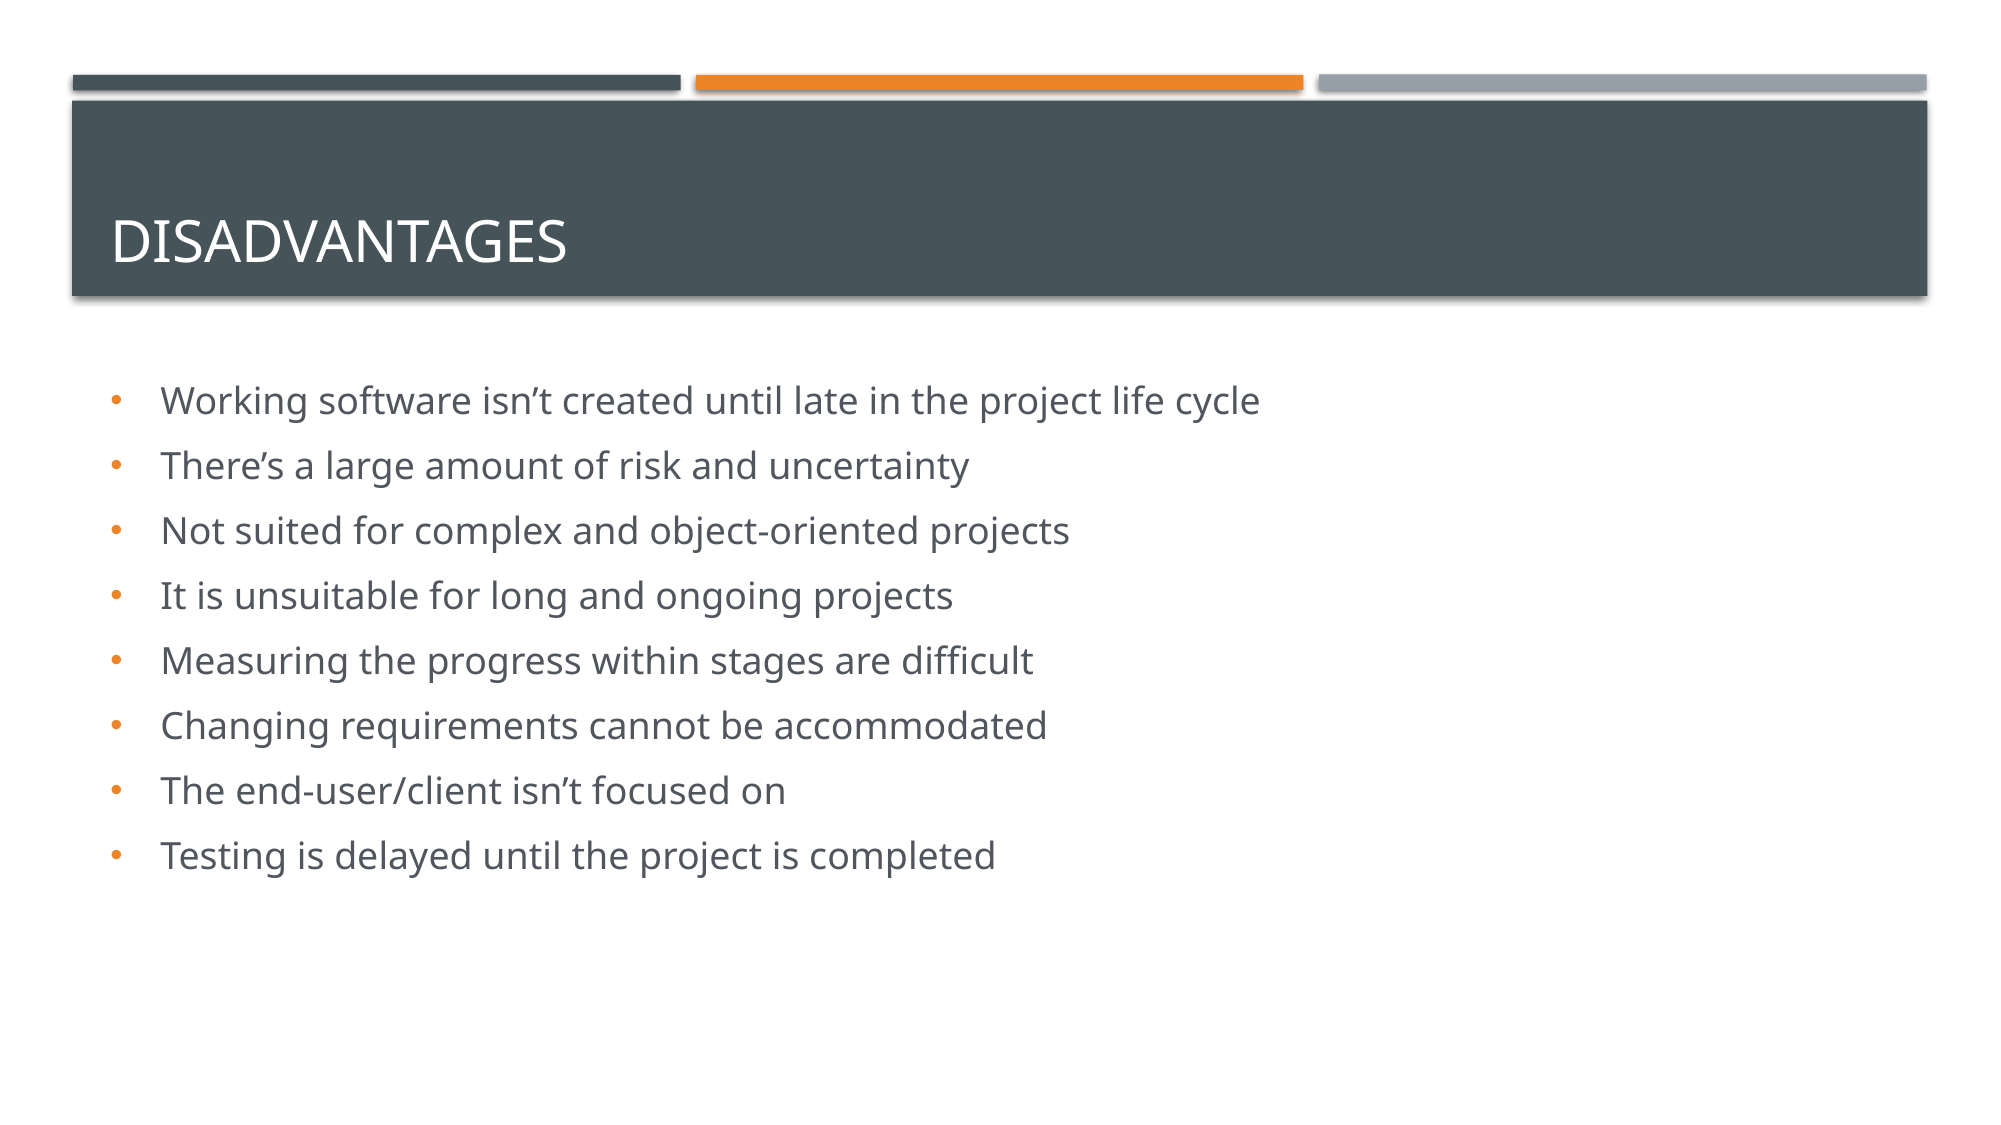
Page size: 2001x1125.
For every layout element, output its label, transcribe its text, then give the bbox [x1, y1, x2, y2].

list Working software isn’t created until late in the project life cycle There’s a large amount of risk and uncertainty Not suited for complex and object-oriented projects It is unsuitable for long and ongoing projects Measuring the progress within stages are difficult Changing requirements cannot be accommodated The end-user/client isn’t focused on Testing is delayed until the project is completed [95, 357, 1905, 962]
title Disadvantages [95, 115, 1905, 282]
